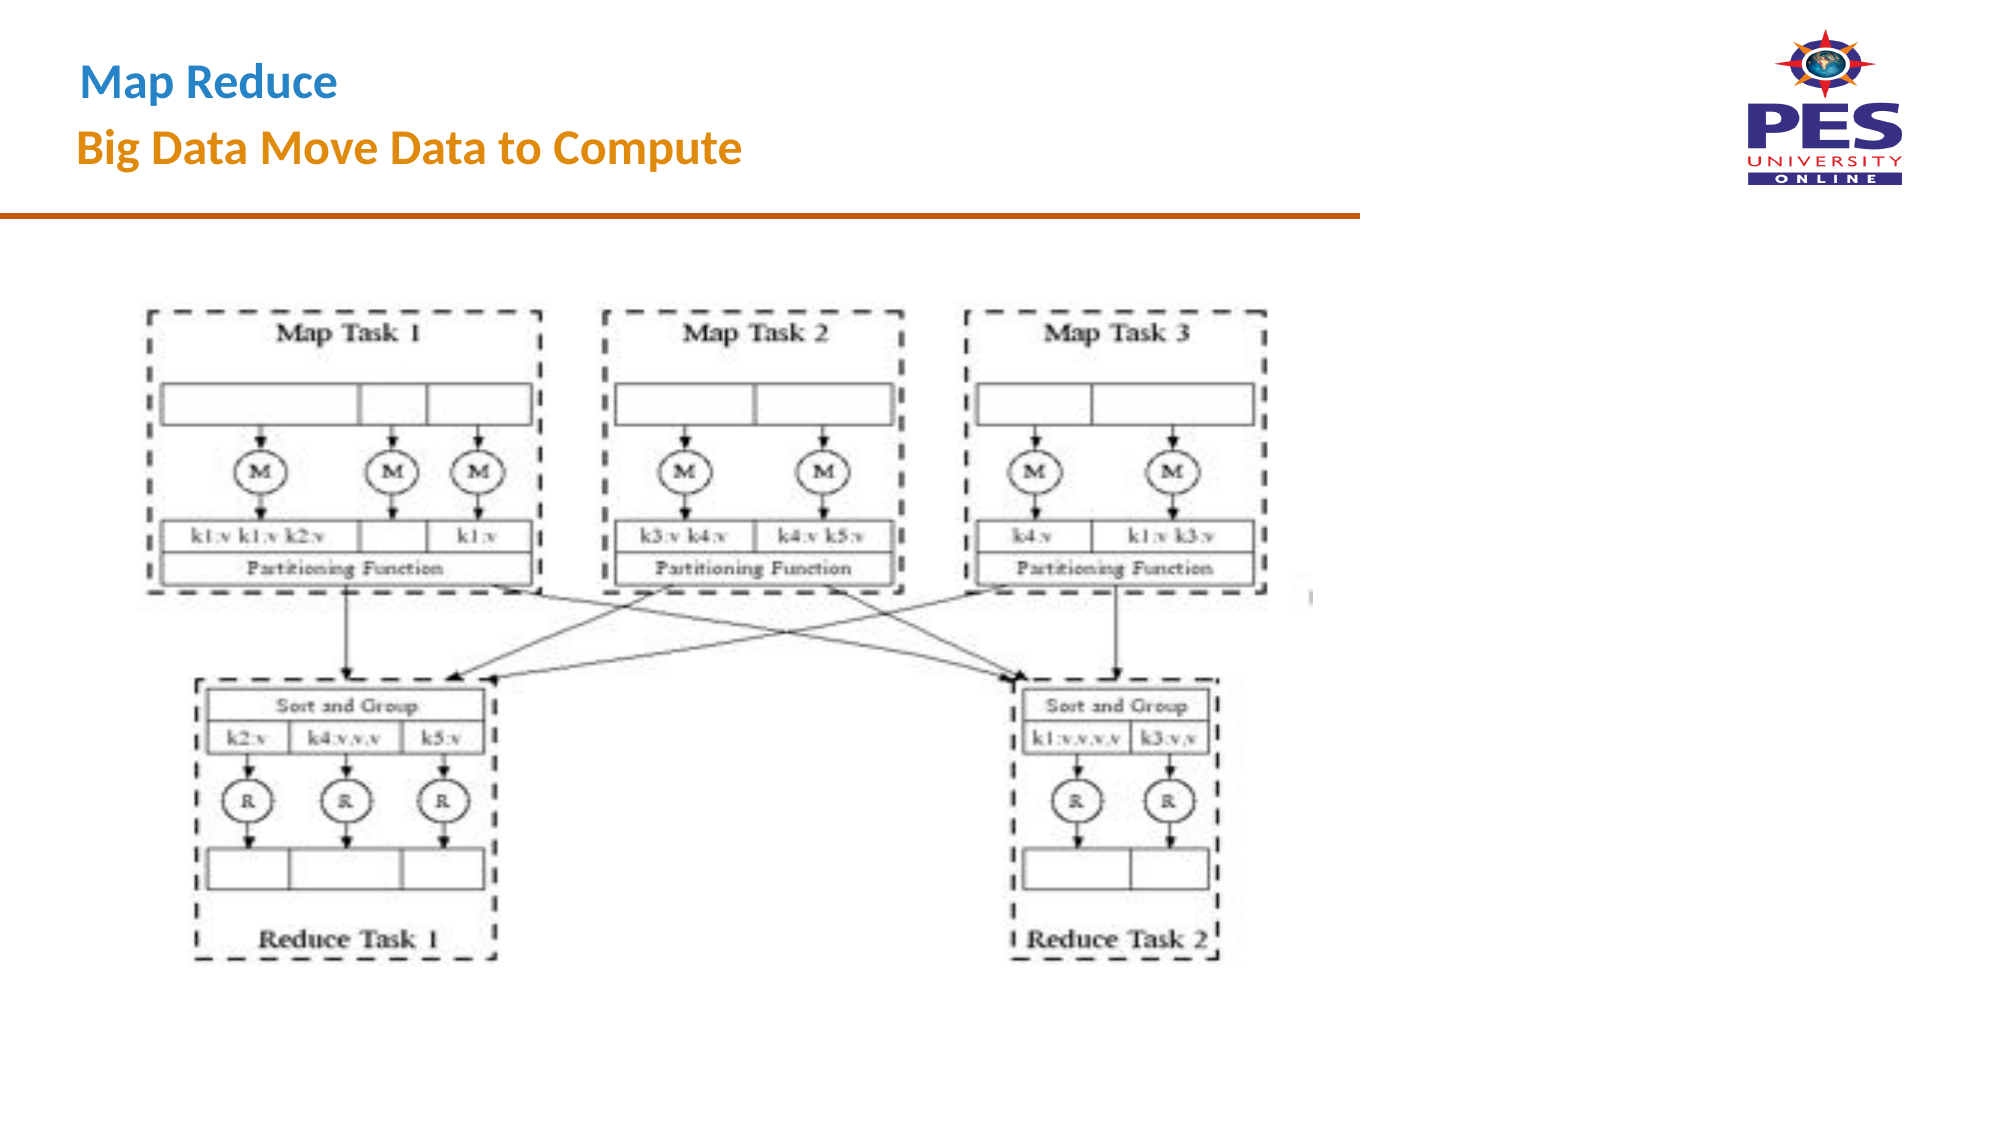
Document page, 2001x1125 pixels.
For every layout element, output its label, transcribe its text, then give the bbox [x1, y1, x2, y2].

picture [46, 282, 1313, 982]
text_box Big Data Move Data to Compute [61, 106, 1620, 182]
picture [1748, 29, 1902, 185]
text_box Map Reduce [64, 41, 1295, 117]
